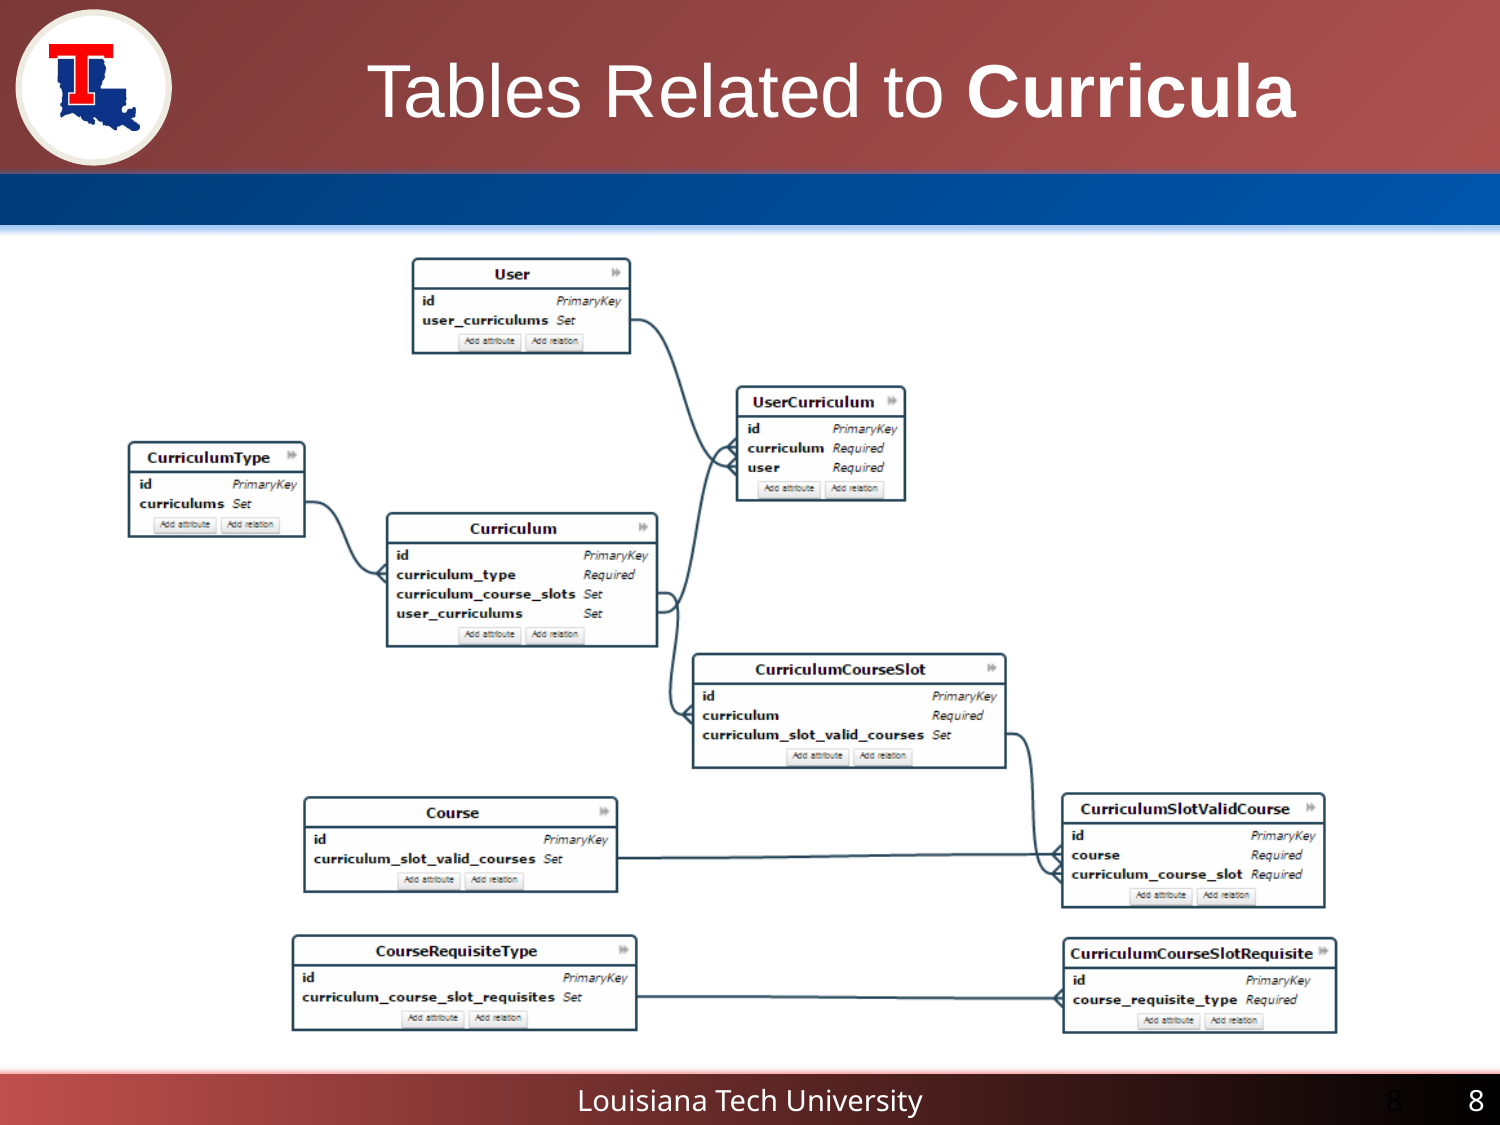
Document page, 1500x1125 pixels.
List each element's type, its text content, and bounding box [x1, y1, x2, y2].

slide_number 8 [1149, 1074, 1500, 1125]
picture [49, 44, 140, 131]
picture [62, 237, 1394, 1053]
title Tables Related to Curricula [187, 12, 1475, 163]
